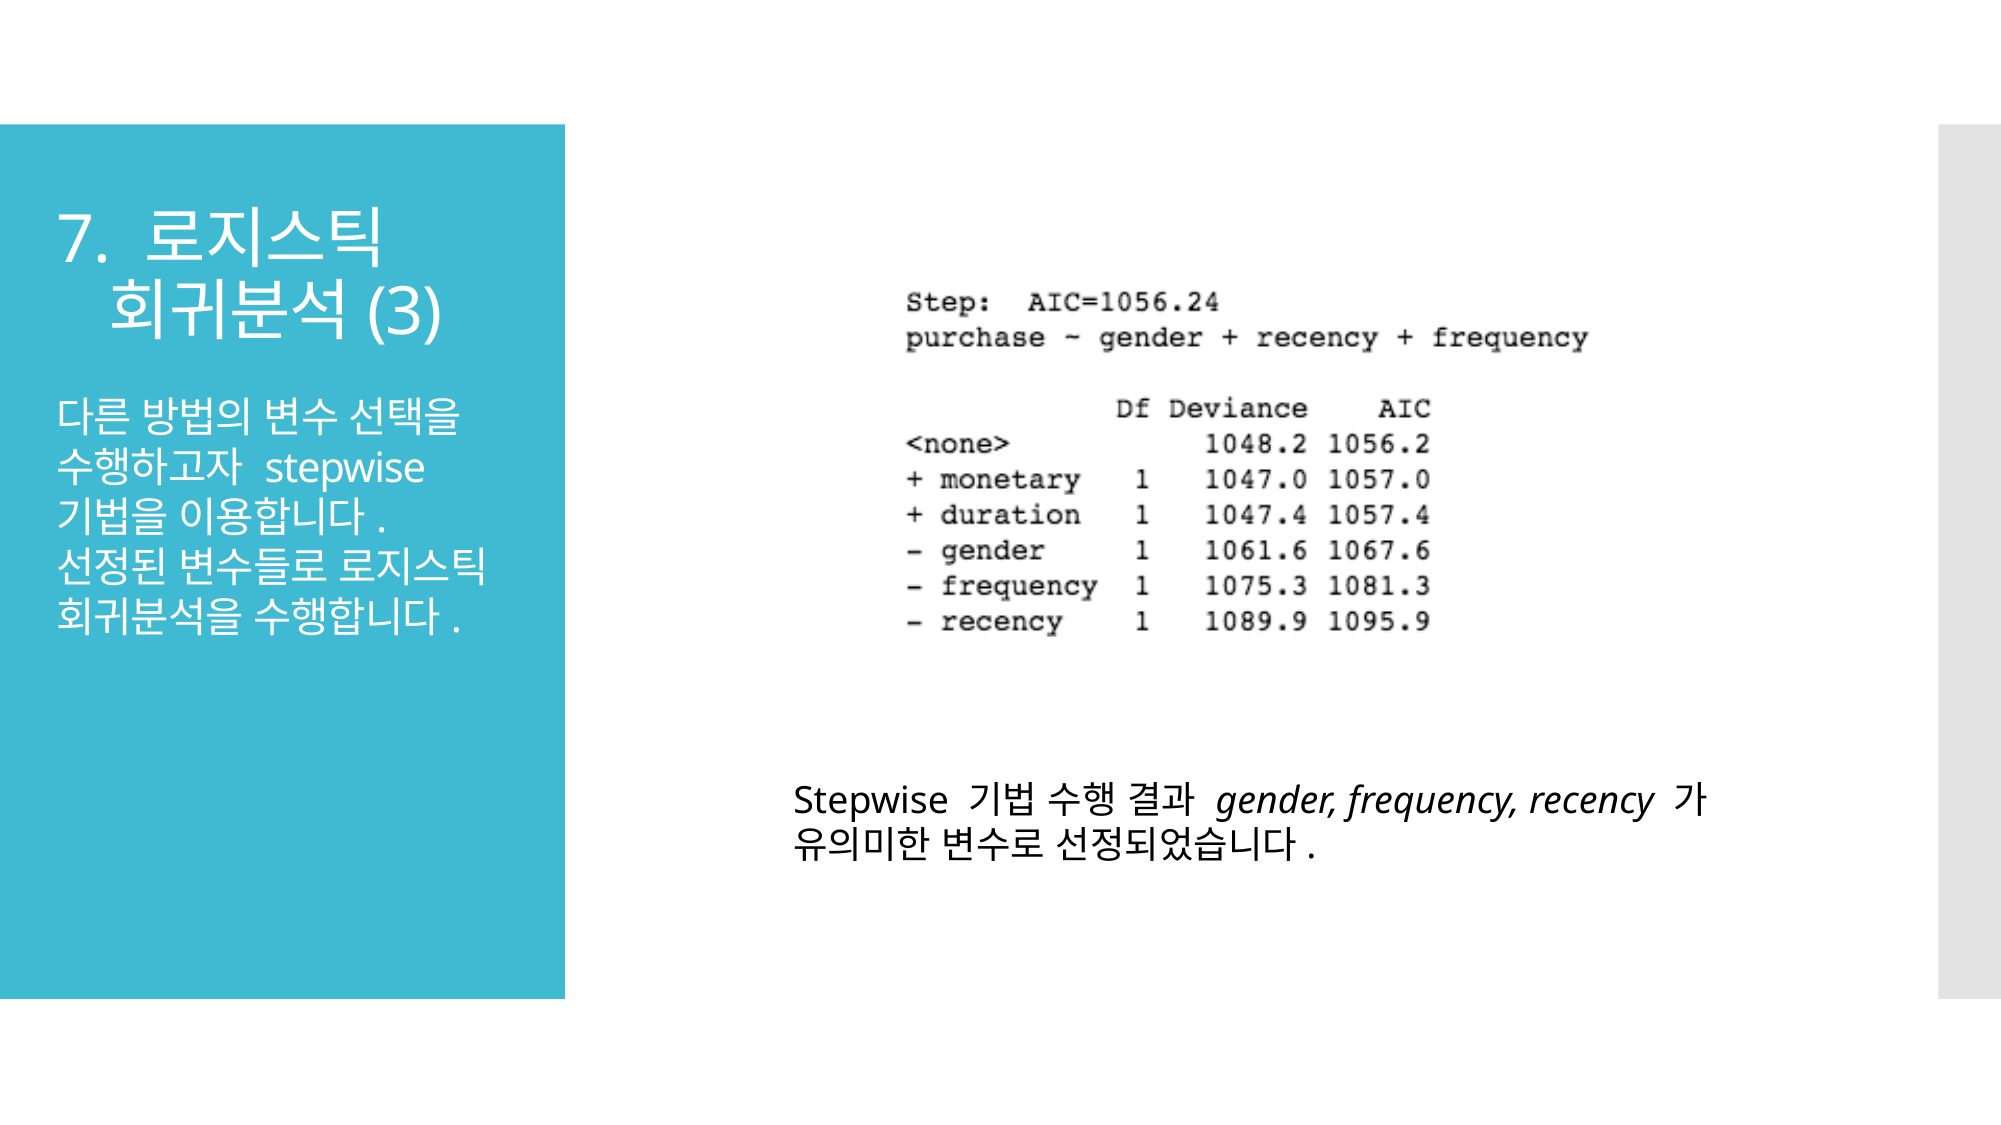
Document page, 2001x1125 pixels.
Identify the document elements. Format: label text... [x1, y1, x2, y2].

text_box 다른 방법의 변수 선택을 수행하고자 stepwise 기법을 이용합니다. 선정된 변수들로 로지스틱 회귀분석을 수행합니다. [41, 368, 525, 663]
title 7. 로지스틱 회귀분석(3) [41, 184, 525, 368]
text_box Stepwise 기법 수행 결과 gender, frequency, recency 가 유의미한 변수로 선정되었습니다. [778, 768, 1733, 874]
picture [902, 278, 1610, 683]
